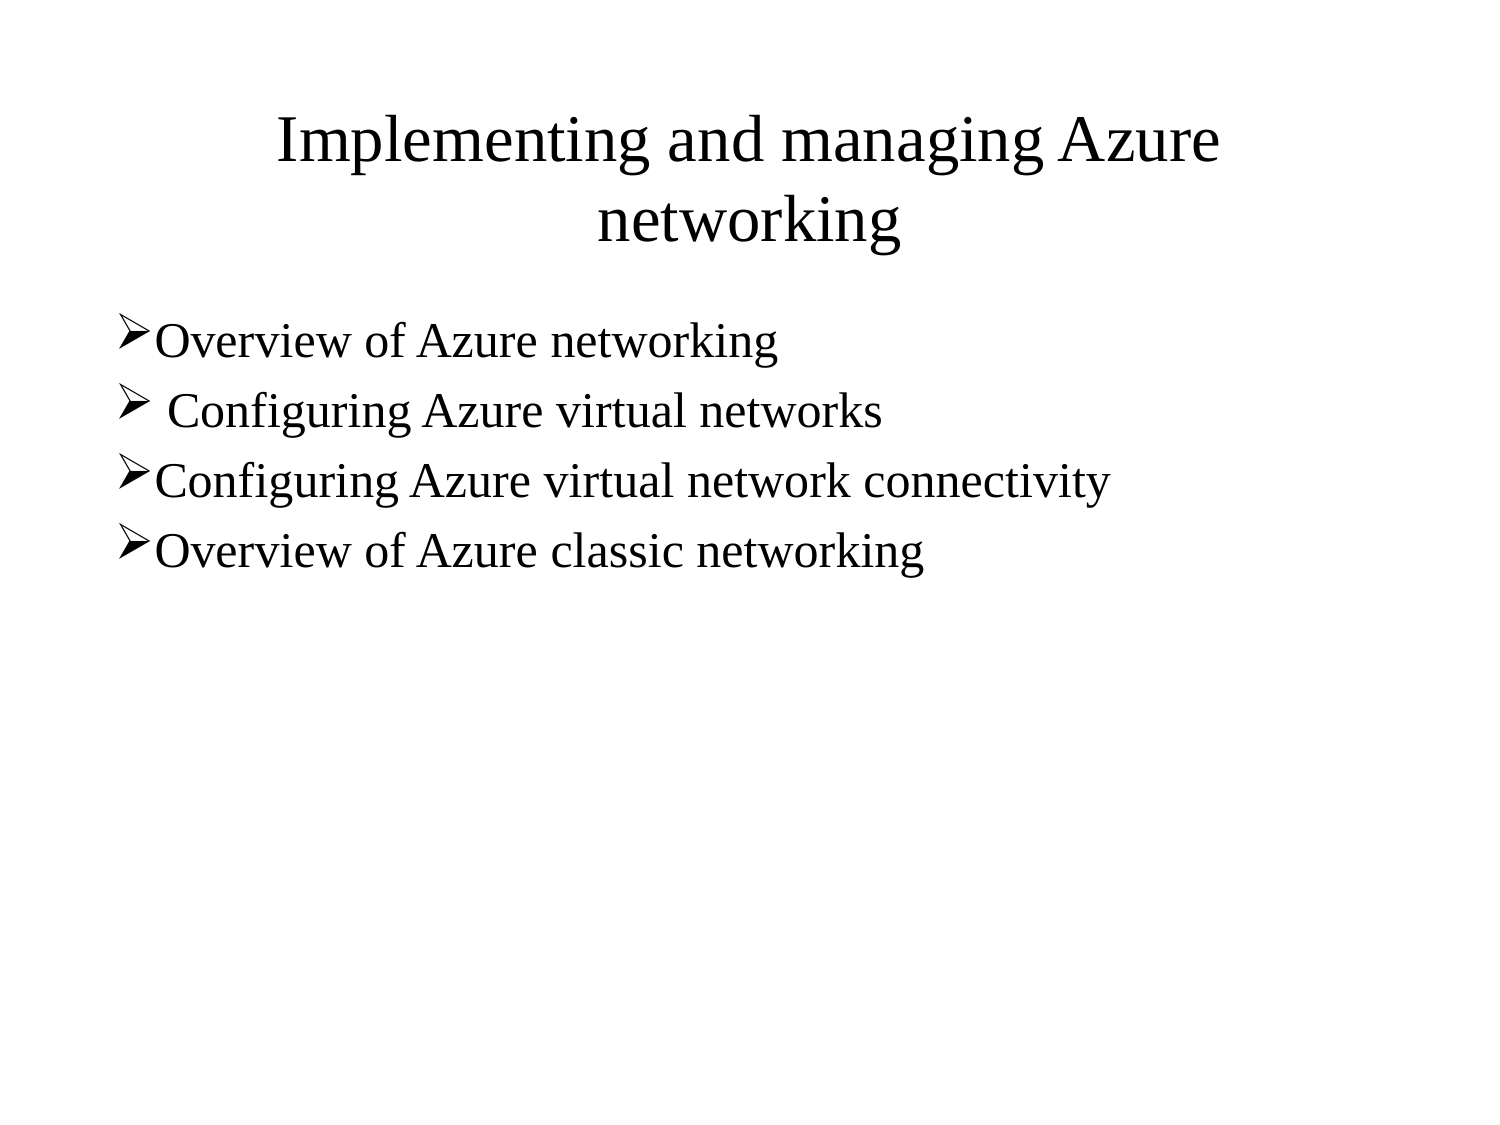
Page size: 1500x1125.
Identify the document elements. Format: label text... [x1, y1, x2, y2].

title Implementing and managing Azure networking [112, 62, 1388, 288]
subtitle Overview of Azure networking Configuring Azure virtual networks Configuring Azure virtual network connectivity Overview of Azure classic networking [99, 299, 1425, 1013]
